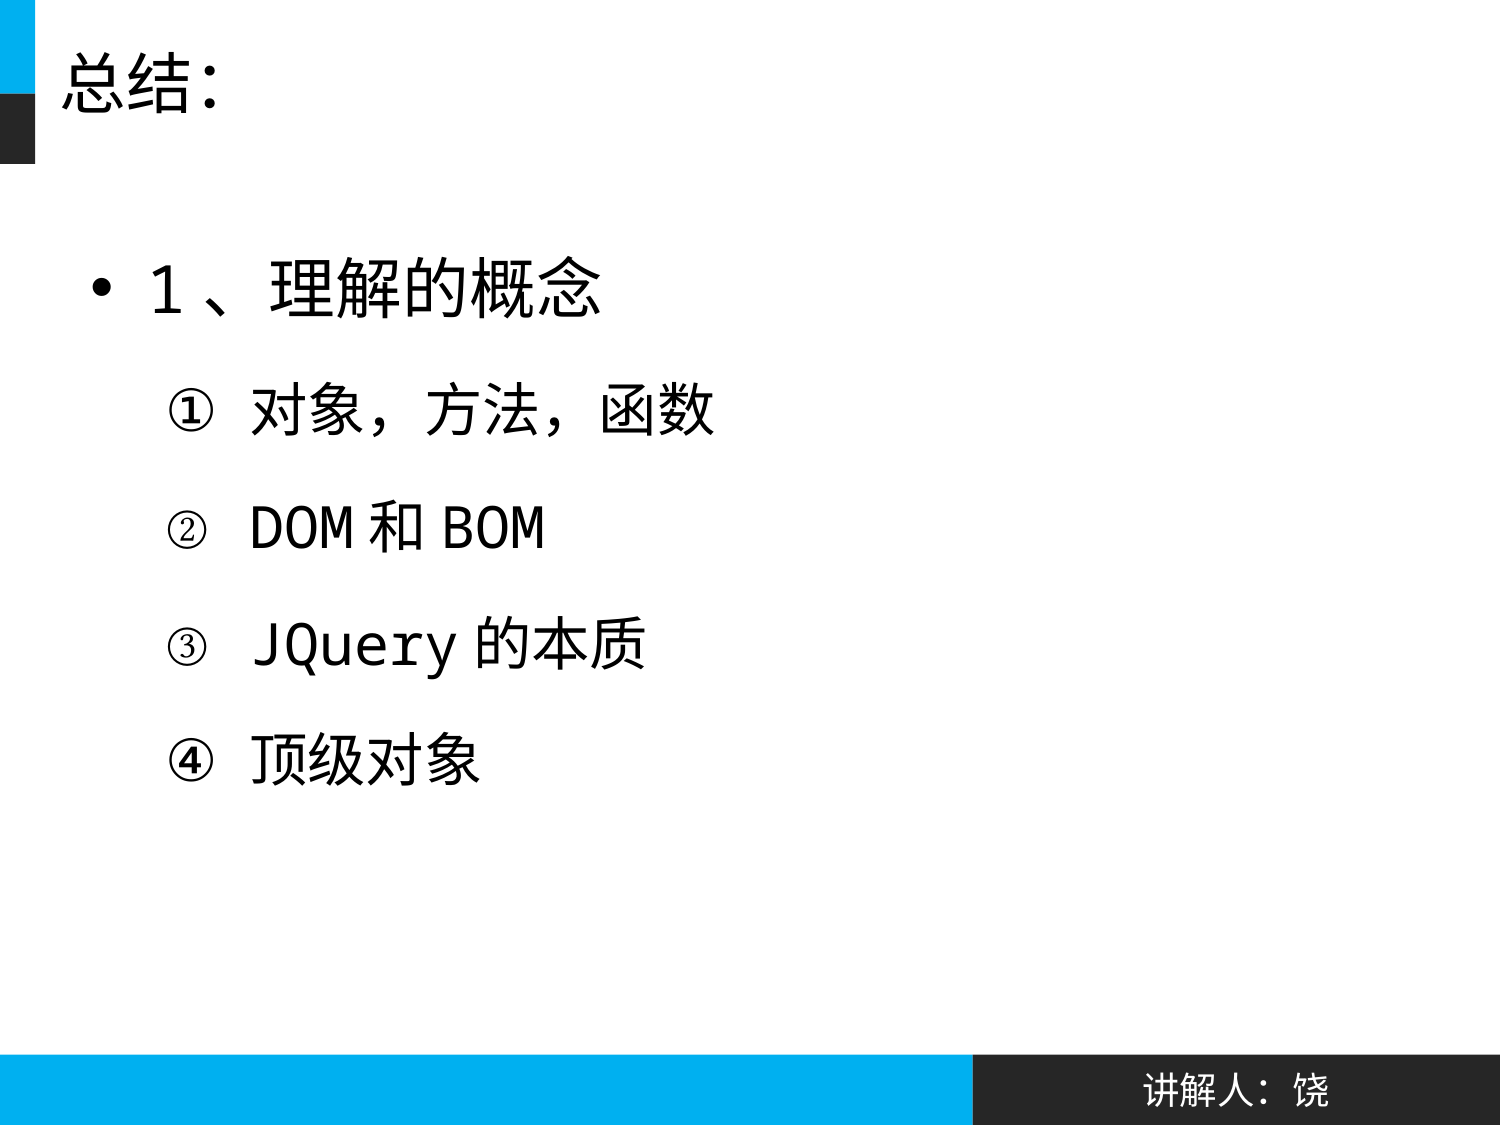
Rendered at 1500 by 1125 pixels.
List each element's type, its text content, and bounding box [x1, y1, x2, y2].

title 总结： [44, 0, 1454, 164]
list 1、理解的概念 对象，方法，函数 DOM和BOM JQuery的本质 顶级对象 [75, 199, 1425, 1005]
